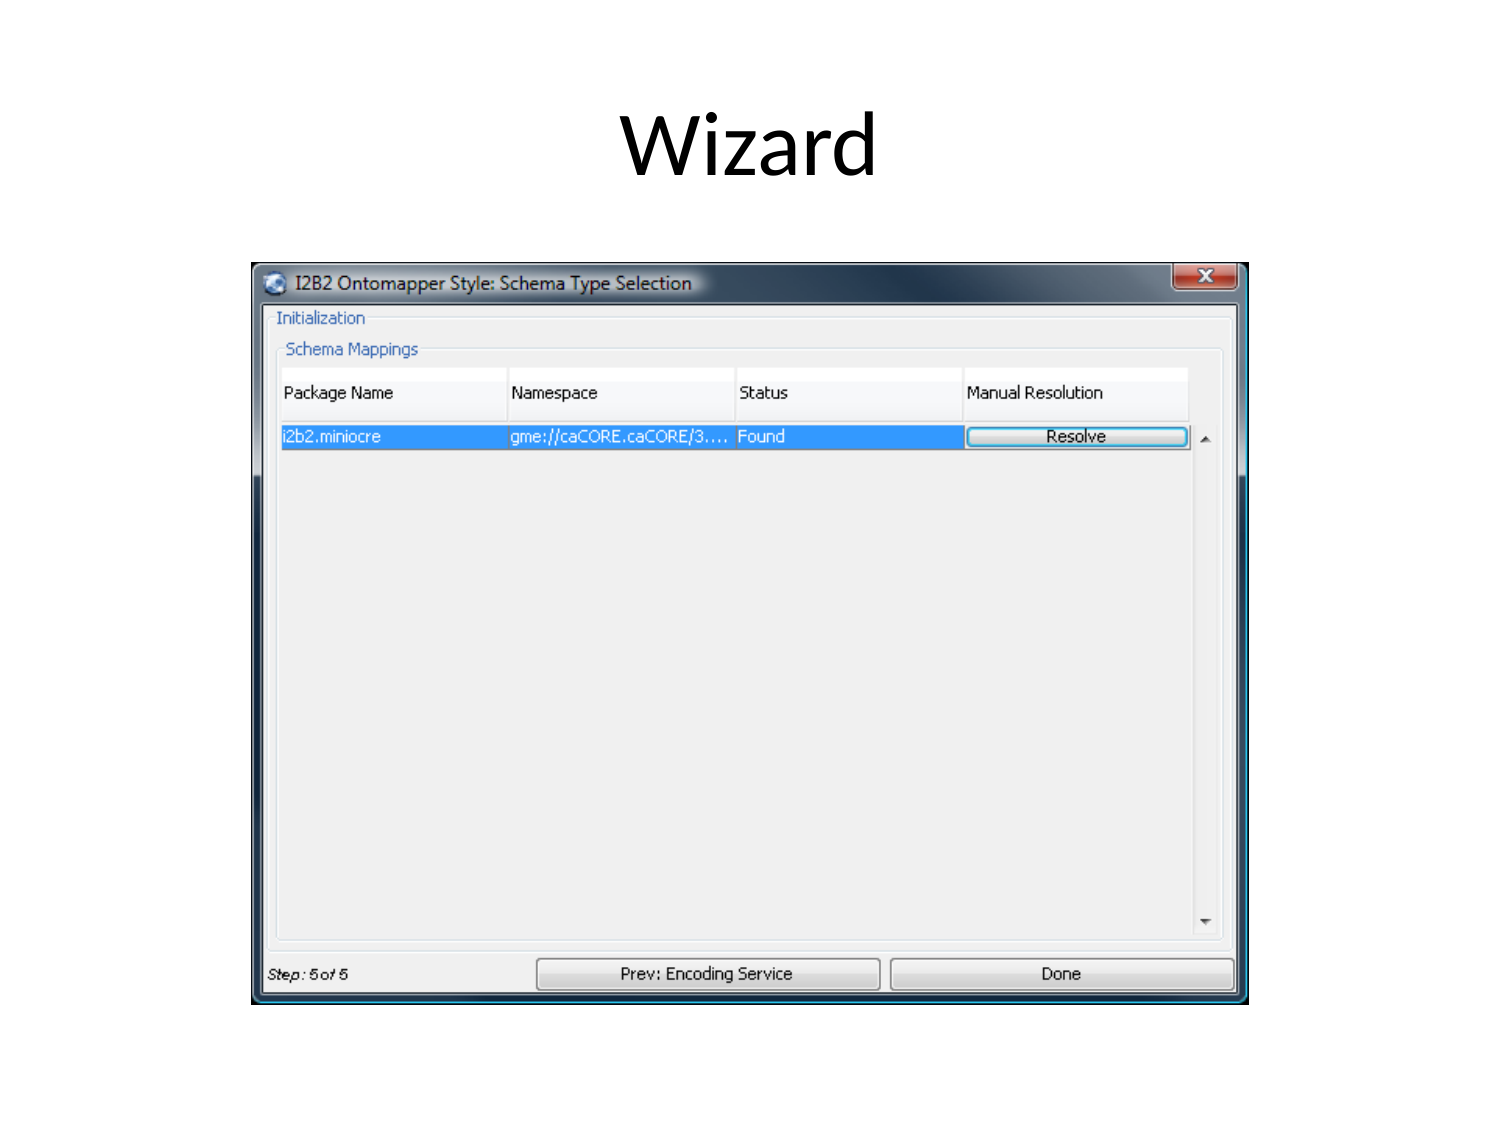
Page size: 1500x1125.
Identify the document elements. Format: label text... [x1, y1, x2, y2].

title Wizard [75, 45, 1425, 233]
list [251, 262, 1249, 1006]
